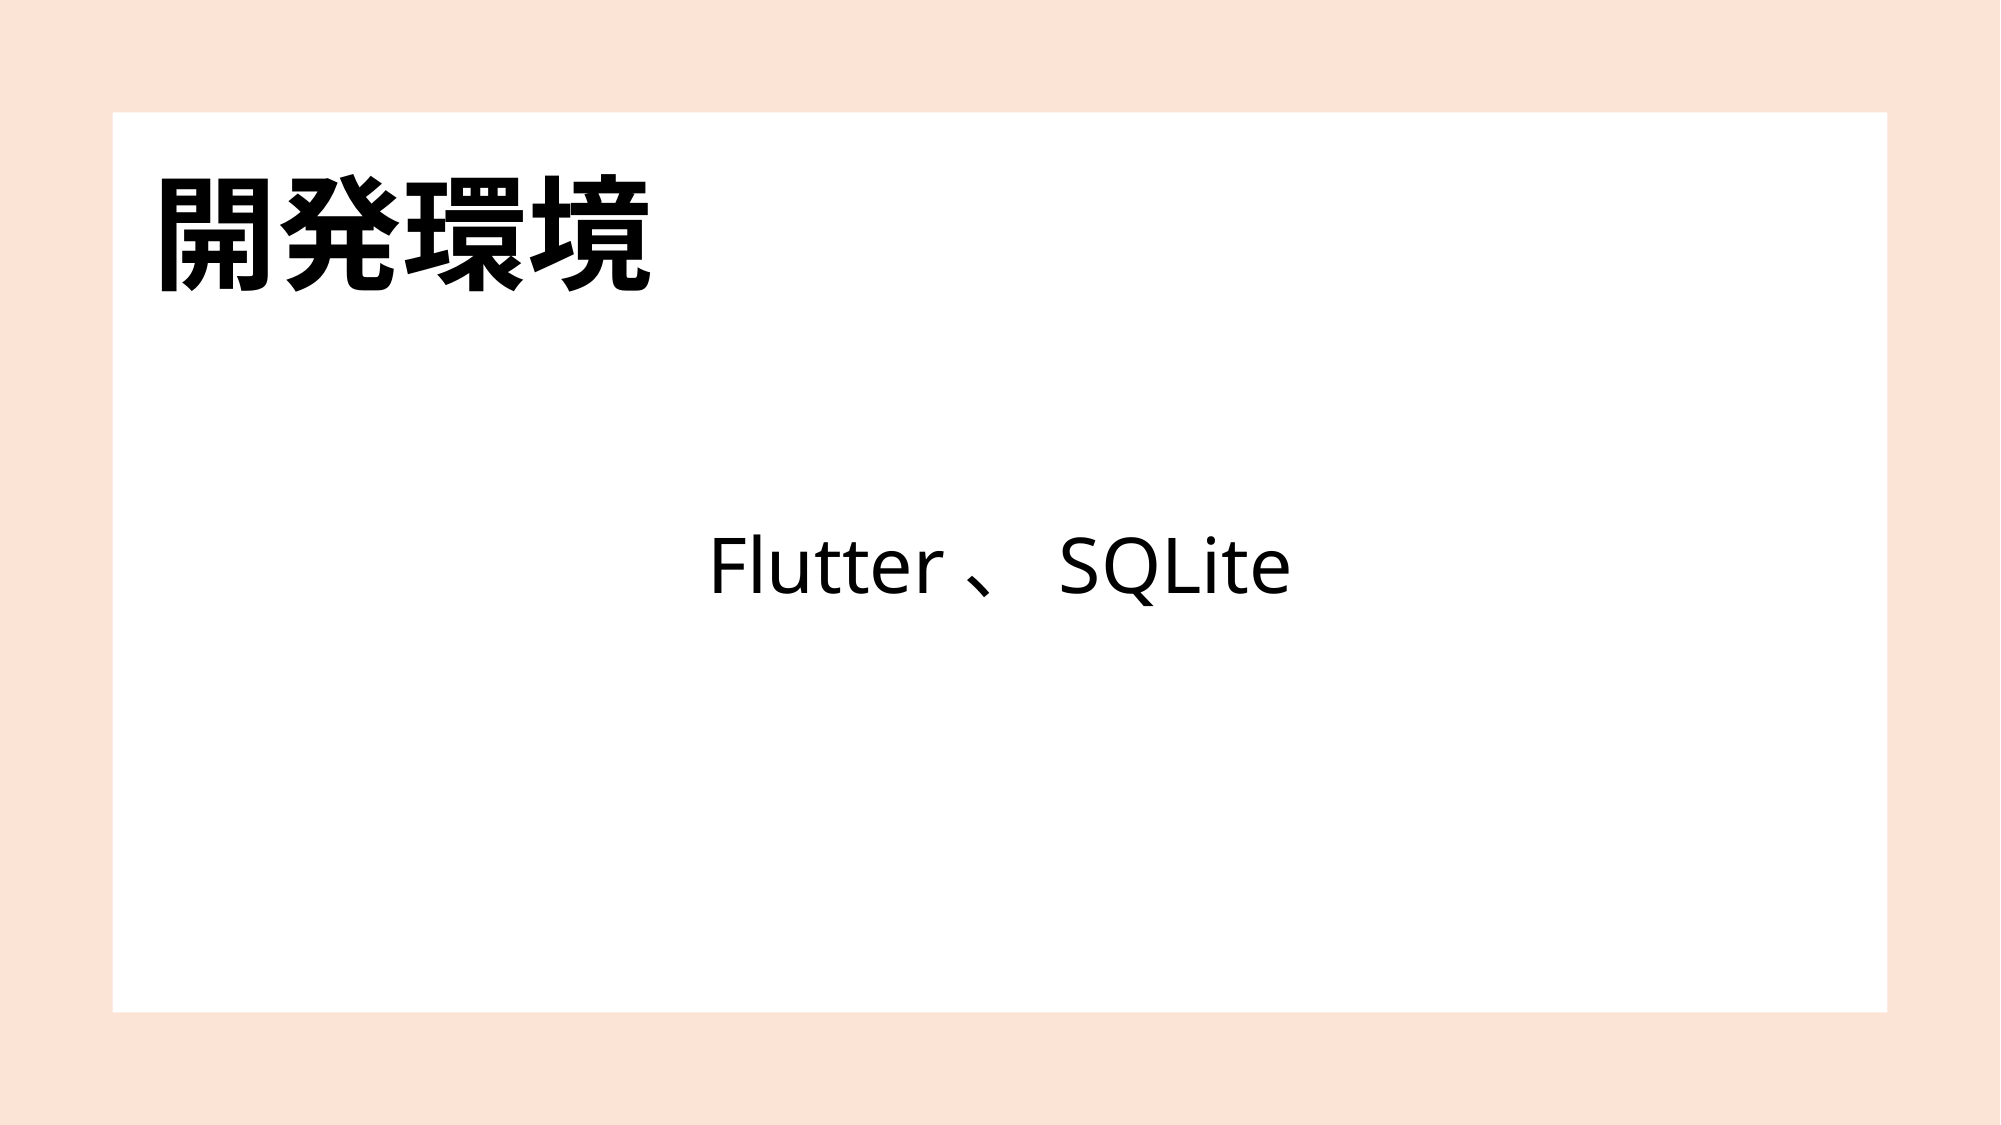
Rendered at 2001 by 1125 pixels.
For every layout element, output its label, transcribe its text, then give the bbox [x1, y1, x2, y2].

text_box 開発環境 [137, 97, 1863, 316]
text_box [0, 0, 2000, 1125]
text_box [111, 111, 1889, 1014]
text_box Flutter、SQLite [262, 519, 1738, 752]
